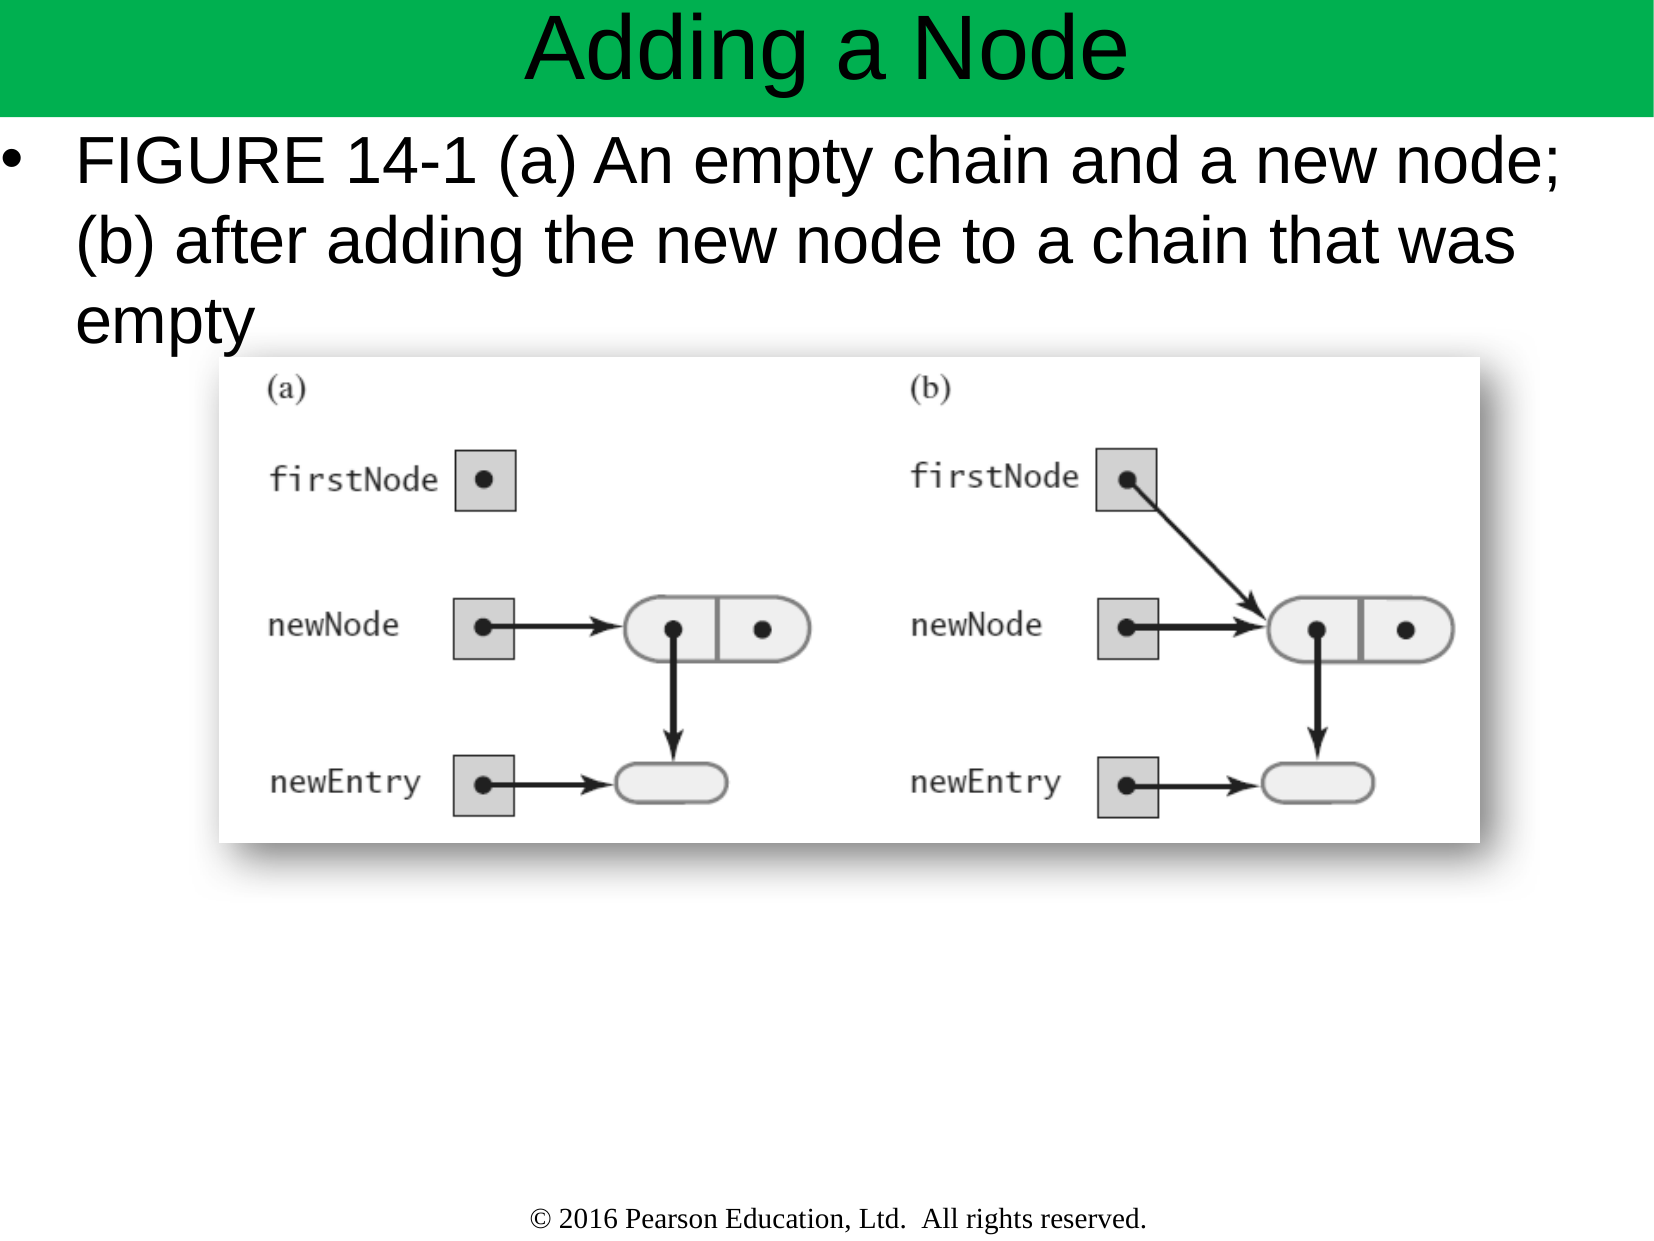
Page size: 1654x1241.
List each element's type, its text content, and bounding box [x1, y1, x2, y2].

list FIGURE 14-1 (a) An empty chain and a new node; (b) after adding the new node to a chain that was empty [0, 117, 1654, 1195]
picture [218, 356, 1481, 844]
title Adding a Node [0, 0, 1654, 117]
footer © 2016 Pearson Education, Ltd. All rights reserved. [460, 1201, 1217, 1241]
